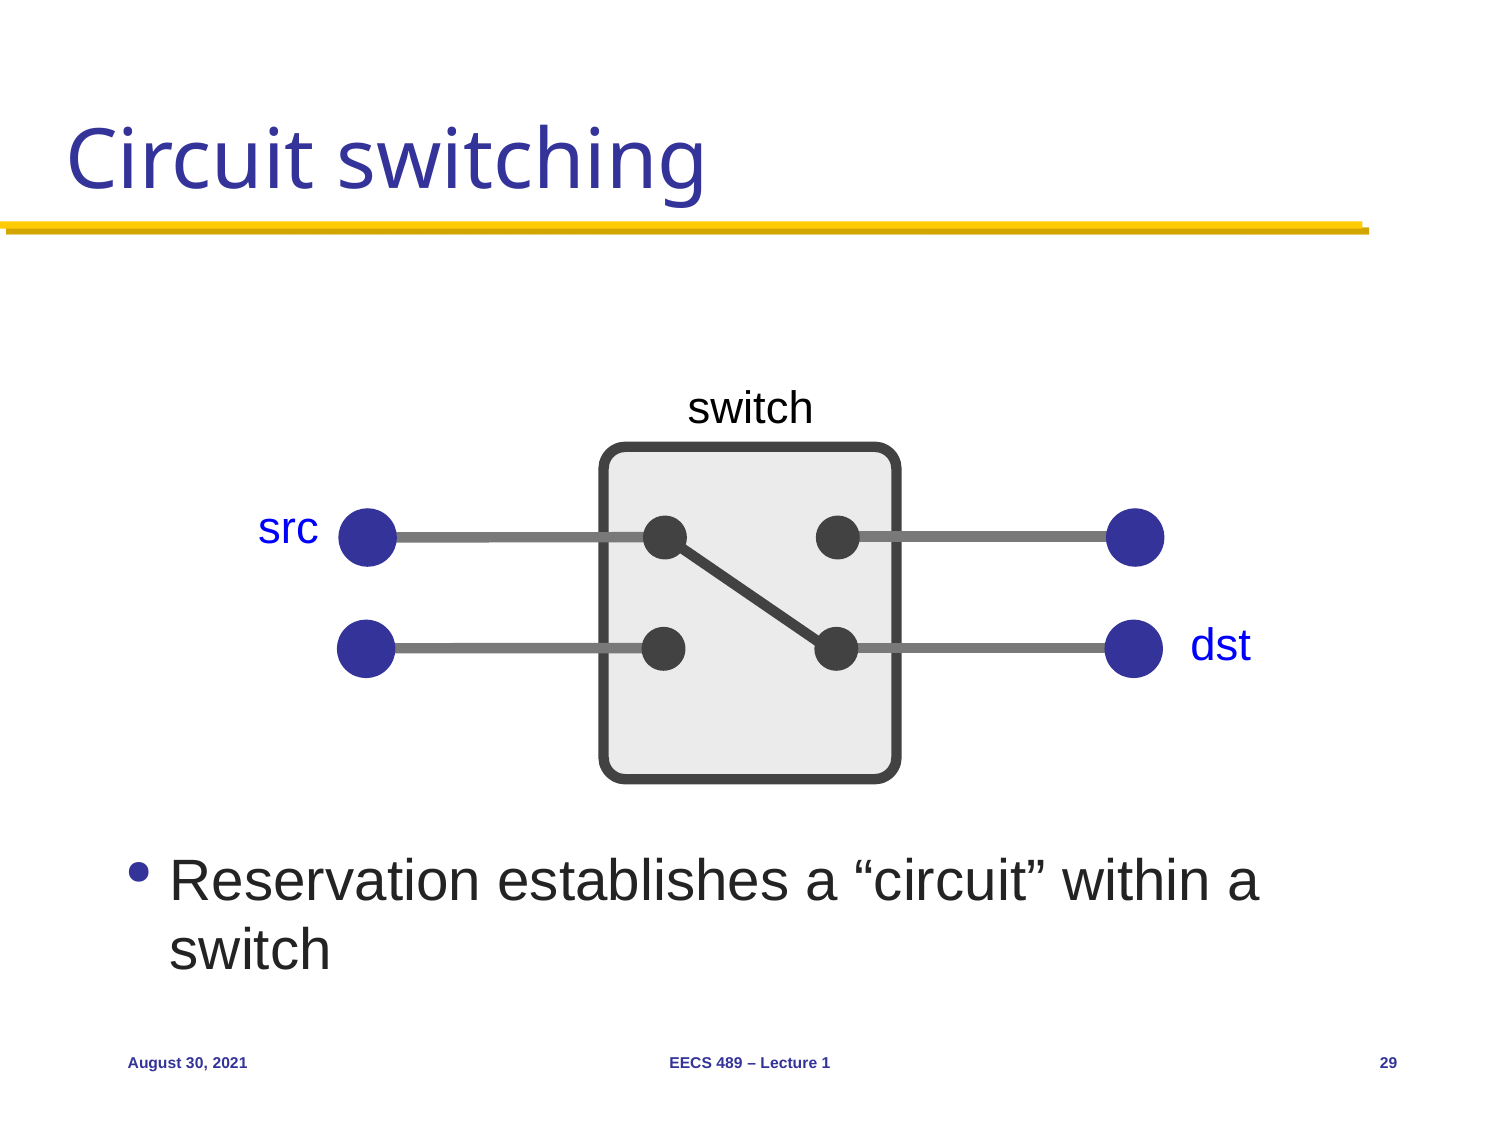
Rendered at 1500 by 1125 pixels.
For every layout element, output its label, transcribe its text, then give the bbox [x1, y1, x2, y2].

text_box src [252, 492, 325, 559]
text_box switch [681, 371, 821, 439]
text_box [338, 508, 397, 567]
text_box [336, 619, 396, 679]
text_box [815, 515, 860, 560]
text_box [1105, 508, 1165, 567]
footer EECS 489 – Lecture 1 [512, 1024, 988, 1101]
list Reservation establishes a “circuit” within a switch [112, 262, 1413, 988]
text_box [642, 515, 687, 560]
text_box dst [1184, 609, 1258, 676]
text_box [814, 626, 859, 671]
text_box [603, 446, 897, 780]
slide_number 29 [1312, 1024, 1413, 1101]
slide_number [112, 1024, 426, 1101]
text_box [1104, 619, 1164, 679]
text_box [641, 626, 686, 671]
title Circuit switching [49, 24, 1451, 213]
